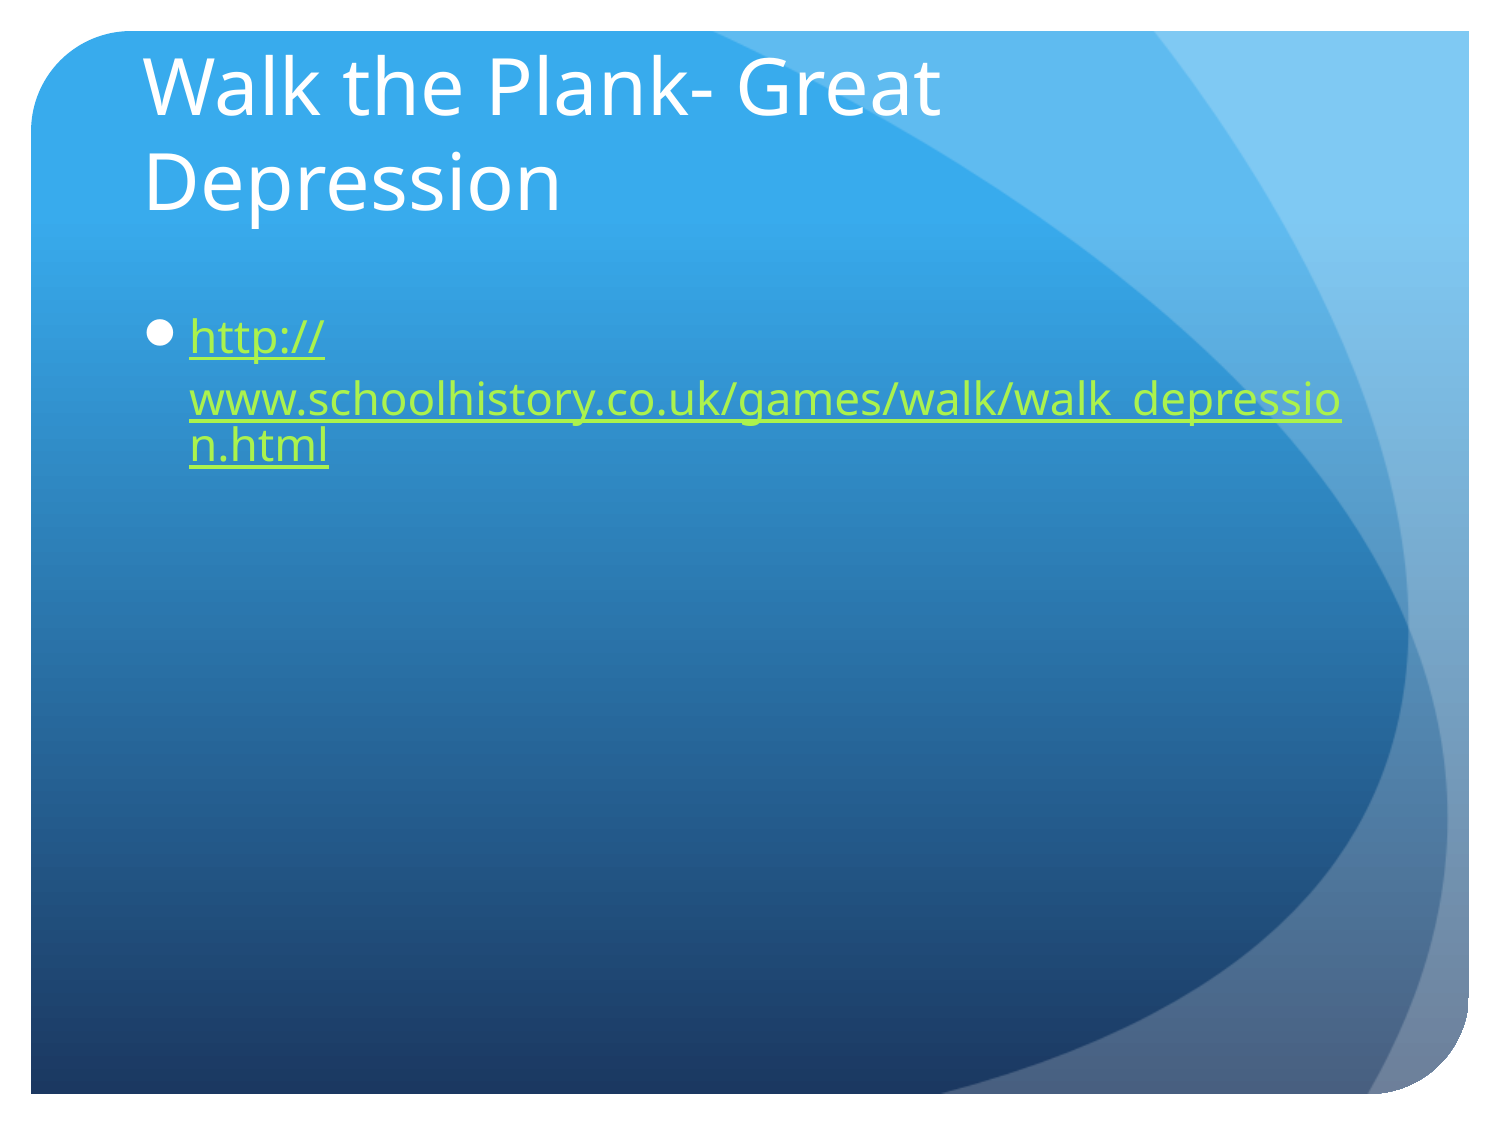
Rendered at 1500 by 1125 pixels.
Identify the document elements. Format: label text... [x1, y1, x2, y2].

list http://www.schoolhistory.co.uk/games/walk/walk_depression.html [127, 299, 1372, 991]
picture [24, 30, 1473, 1094]
title Walk the Plank- Great Depression [127, 62, 1372, 234]
